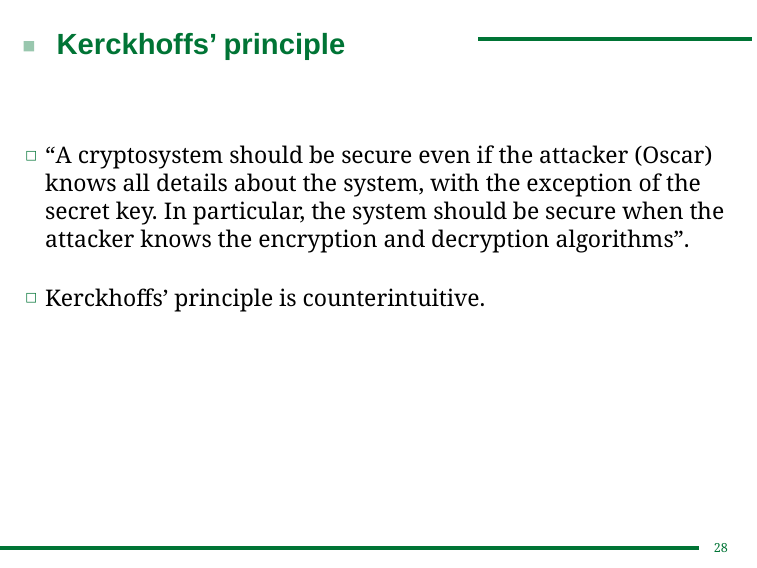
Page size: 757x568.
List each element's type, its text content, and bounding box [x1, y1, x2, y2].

slide_number 28 [707, 538, 733, 568]
text_box [23, 41, 35, 52]
text_box “A cryptosystem should be secure even if the attacker (Oscar) knows all details about the system, with the exception of the secret key. In particular, the system should be secure when the attacker knows the encryption and decryption algorithms”. Kerckhoffs’ principle is counterintuitive. [23, 110, 730, 568]
title Kerckhoffs’ principle [54, 22, 504, 110]
